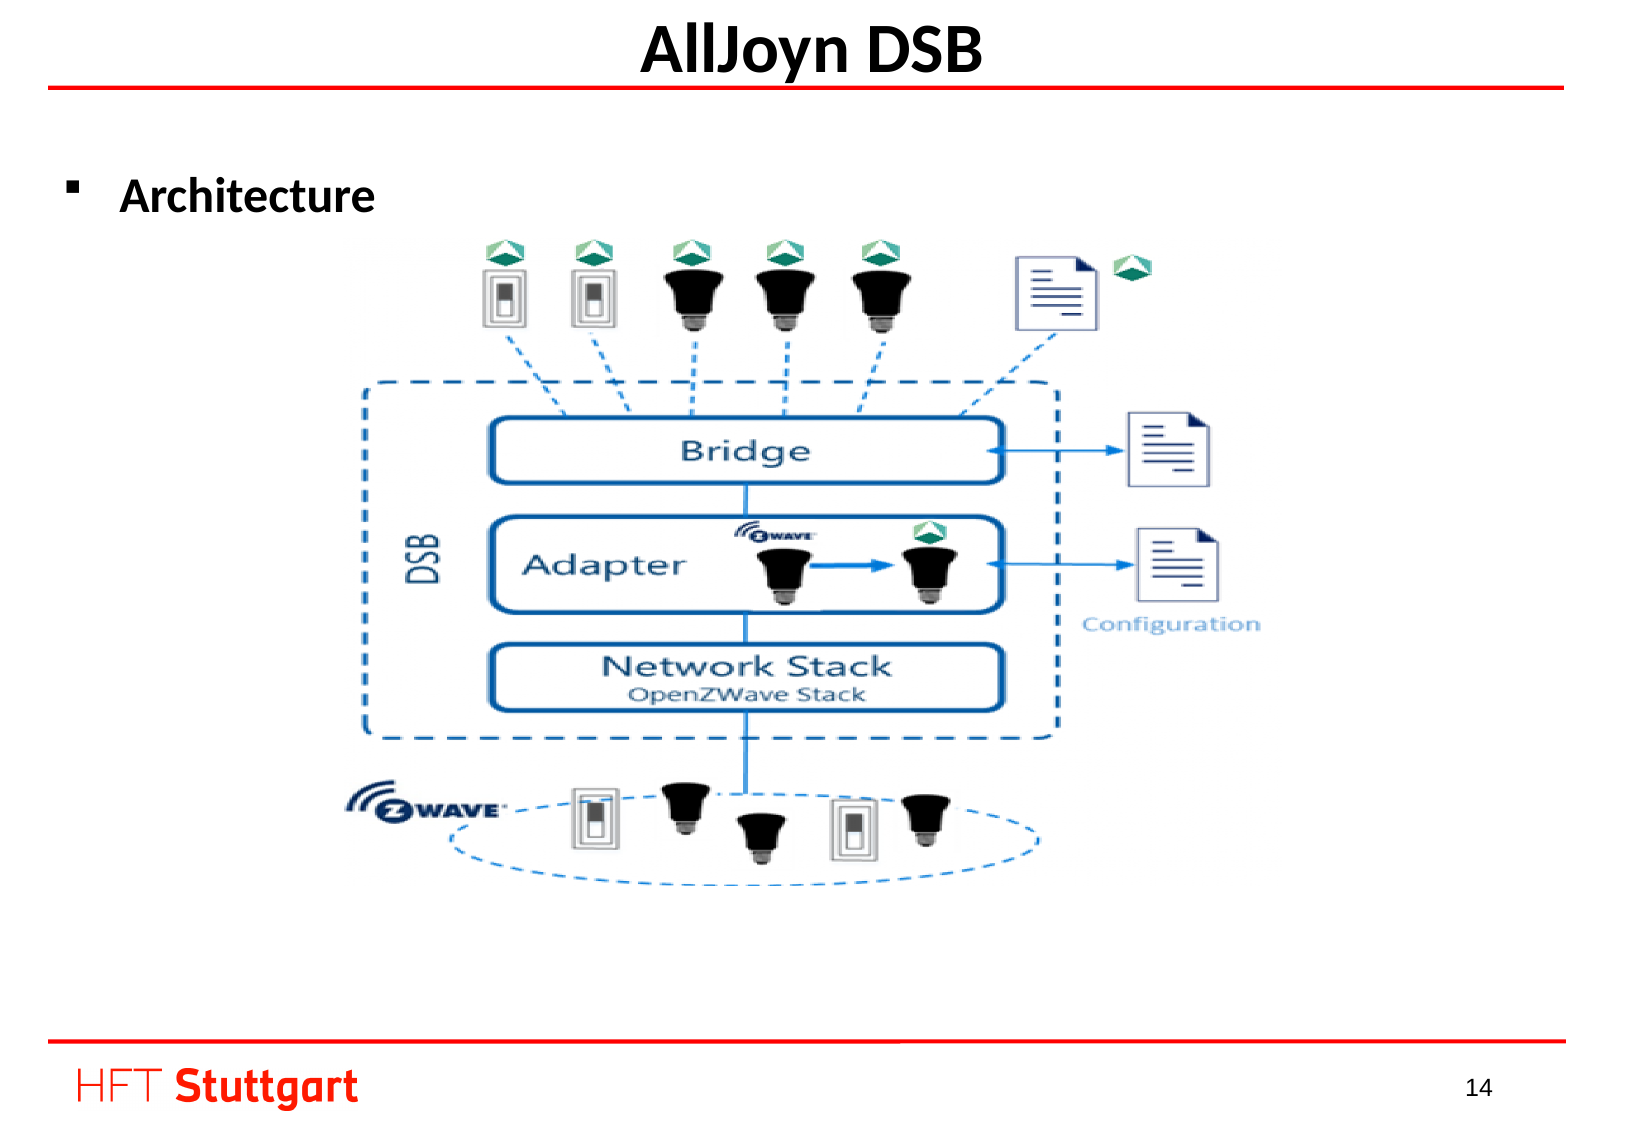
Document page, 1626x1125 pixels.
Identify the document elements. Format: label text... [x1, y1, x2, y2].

picture [343, 238, 1282, 887]
picture [78, 1068, 358, 1111]
text_box 14 [1422, 1039, 1536, 1114]
list Architecture [47, 104, 1565, 1037]
title AllJoyn DSB [0, 0, 1625, 88]
